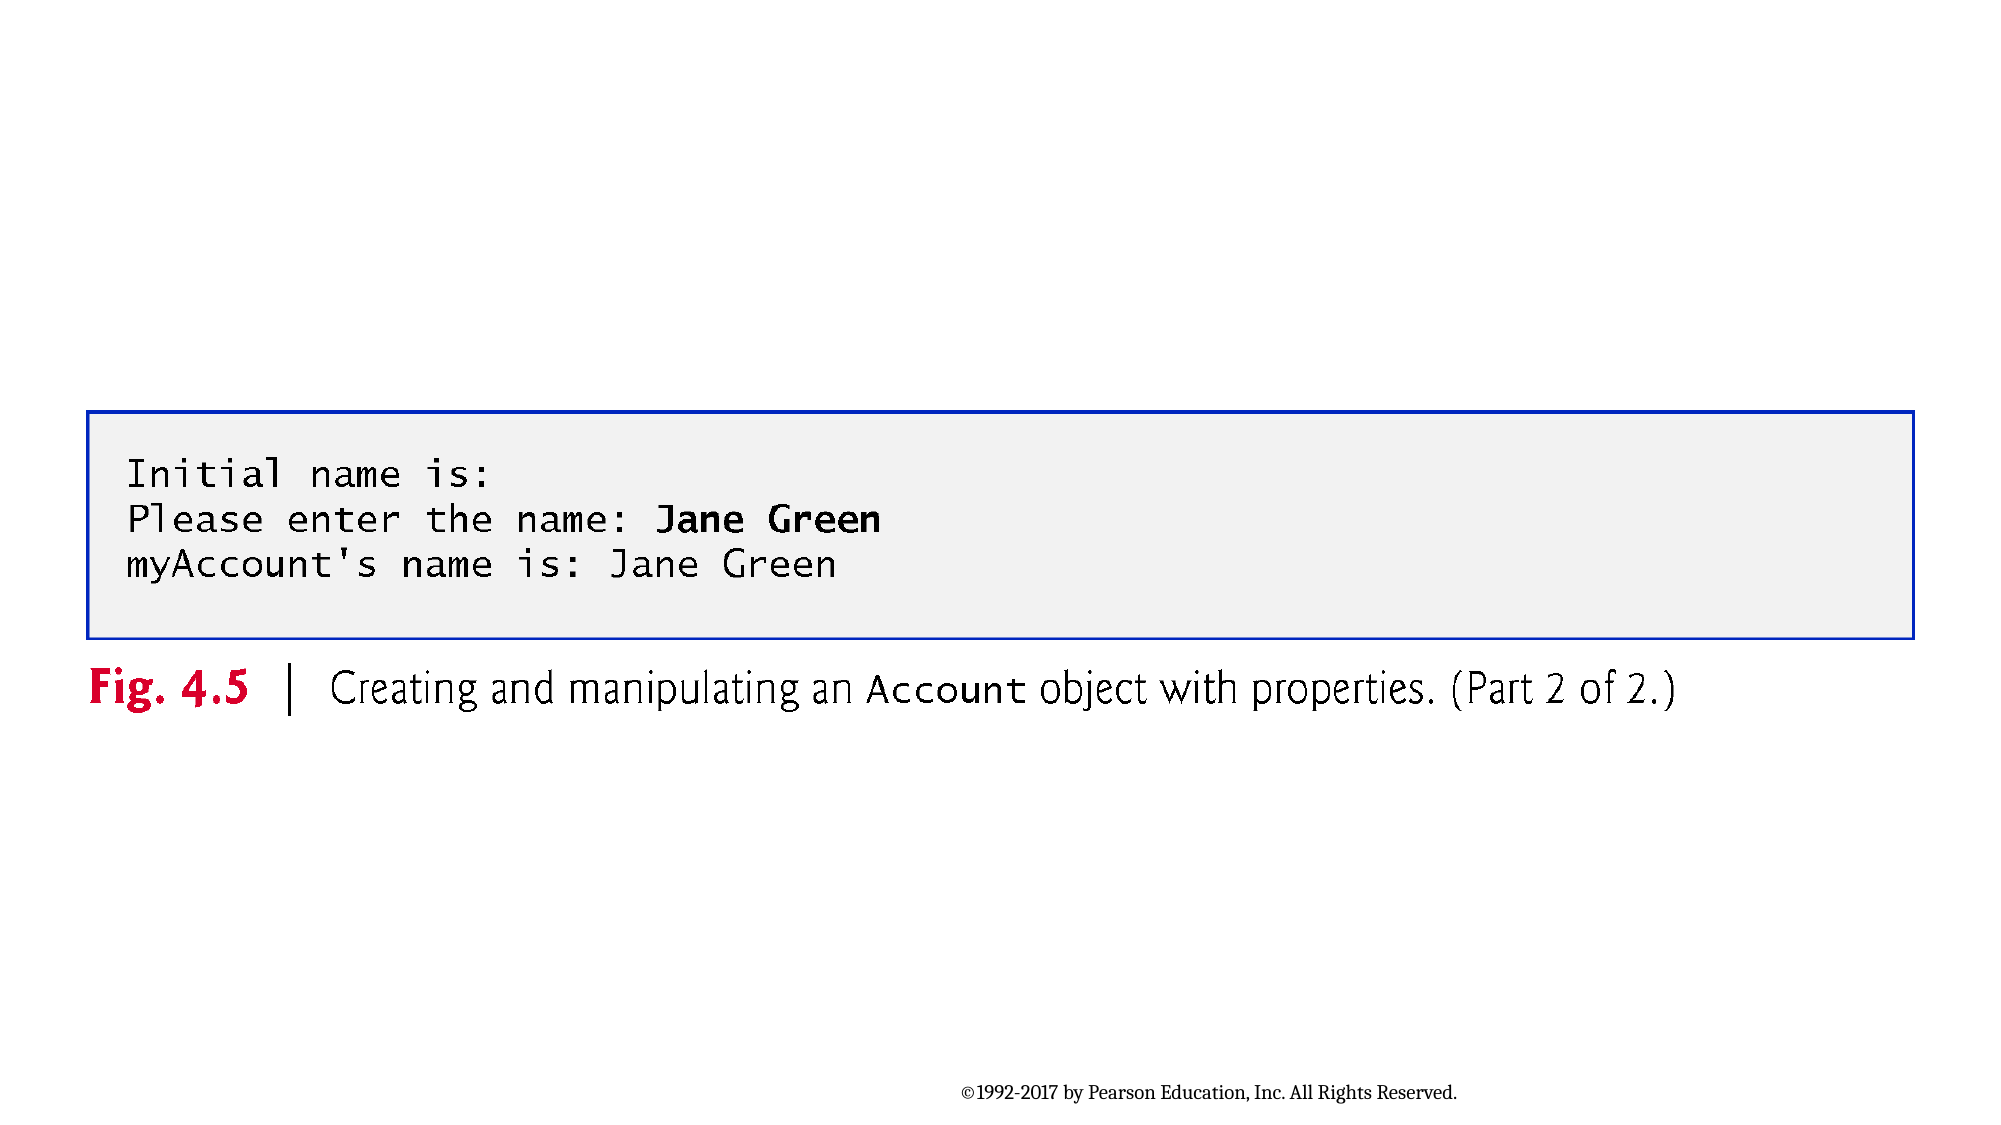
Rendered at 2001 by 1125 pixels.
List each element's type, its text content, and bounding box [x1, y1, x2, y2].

picture [0, 324, 2000, 801]
footer ©1992-2017 by Pearson Education, Inc. All Rights Reserved. [866, 1051, 1473, 1112]
